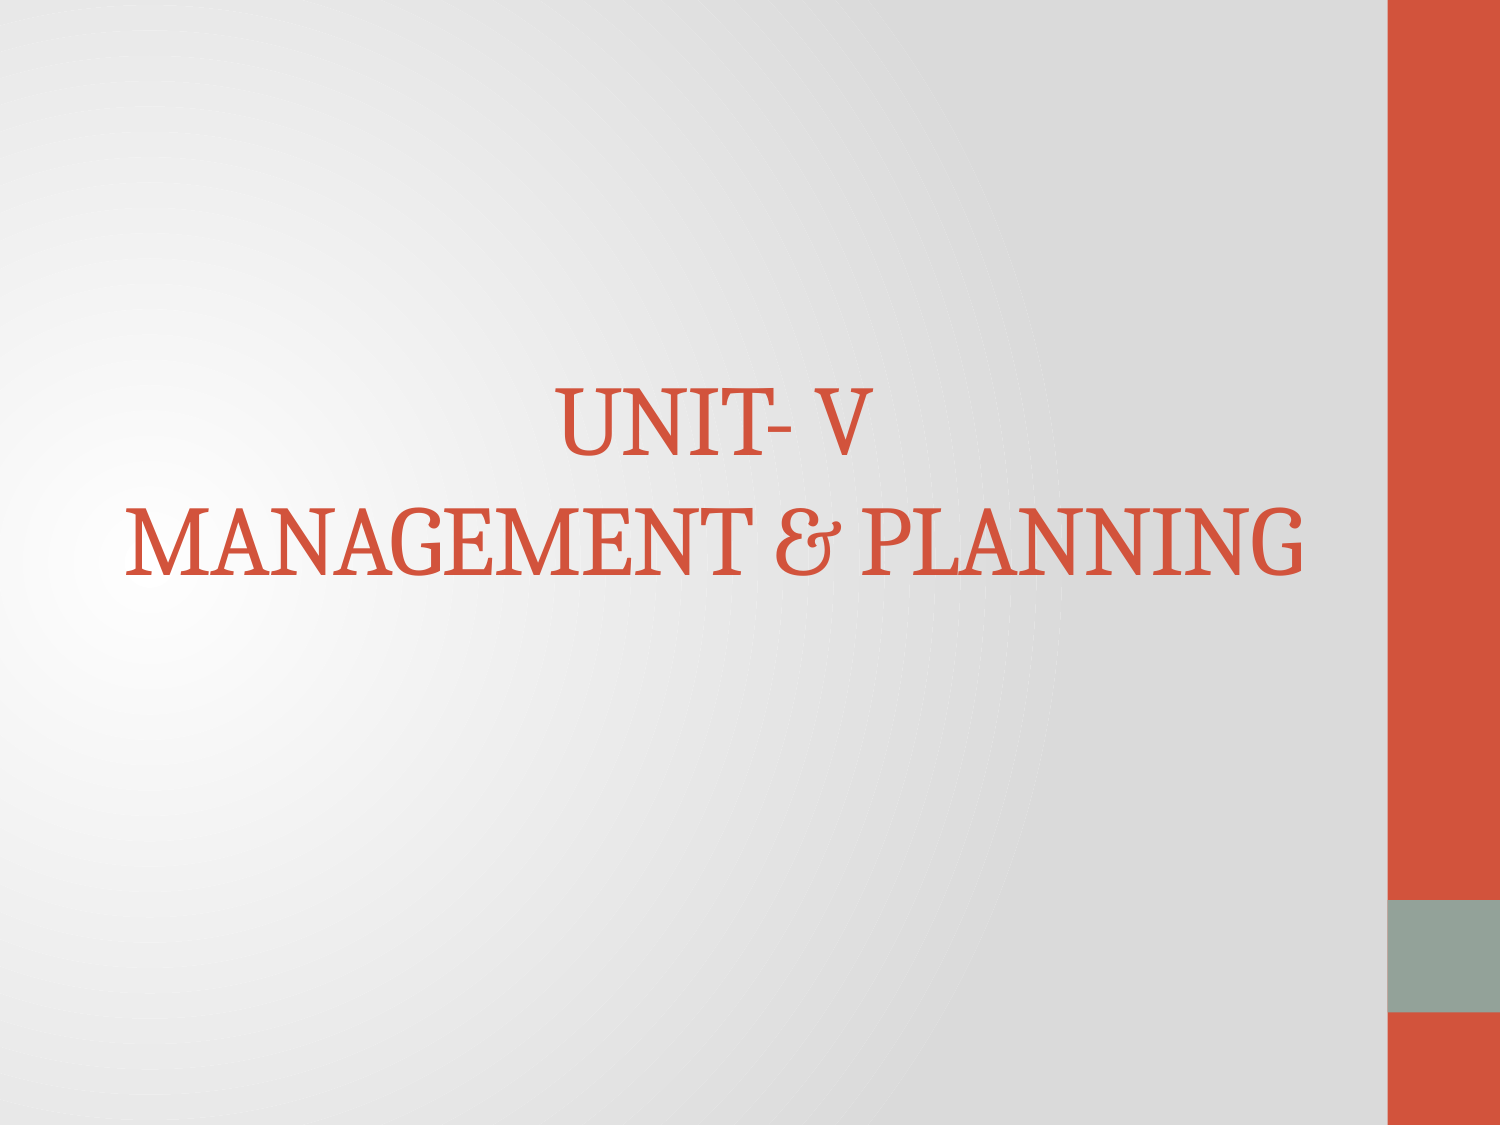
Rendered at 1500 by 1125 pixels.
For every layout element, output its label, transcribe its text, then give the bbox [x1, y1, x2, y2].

title UNIT- V MANAGEMENT & PLANNING [76, 302, 1352, 603]
